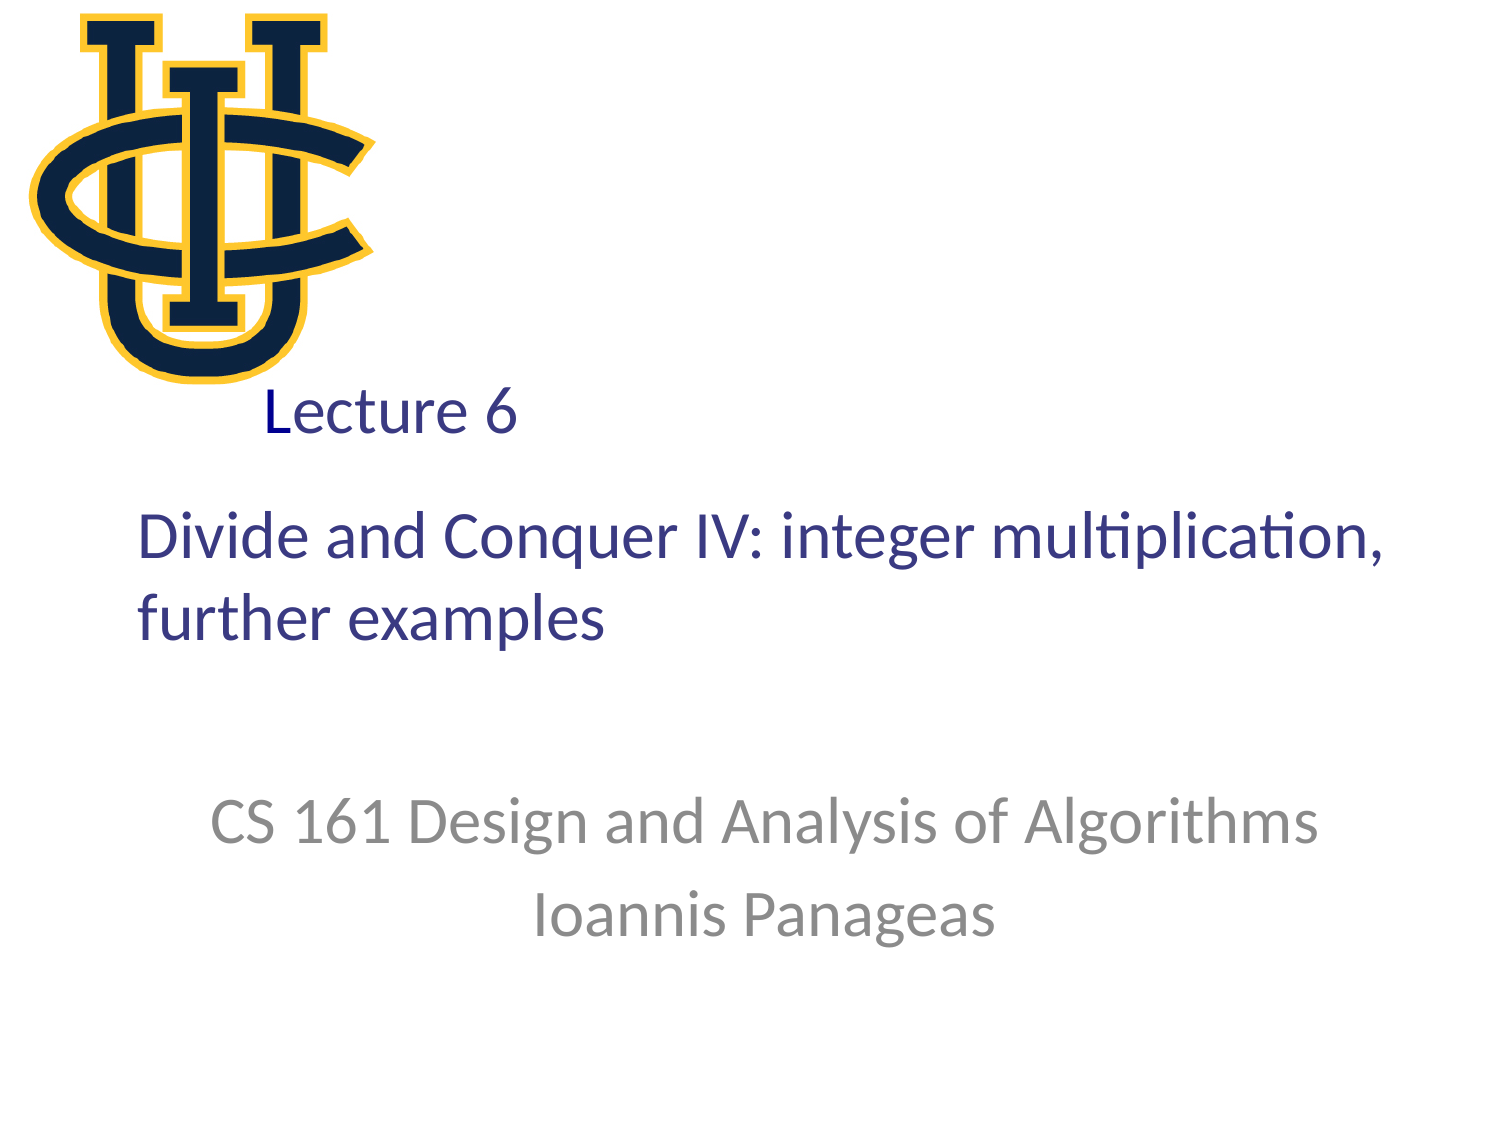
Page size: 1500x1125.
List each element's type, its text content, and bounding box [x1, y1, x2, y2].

picture [26, 12, 378, 385]
subtitle CS 161 Design and Analysis of Algorithms Ioannis Panageas [55, 769, 1475, 1057]
title Lecture 6 Divide and Conquer IV: integer multiplication, further examples [122, 355, 1426, 664]
